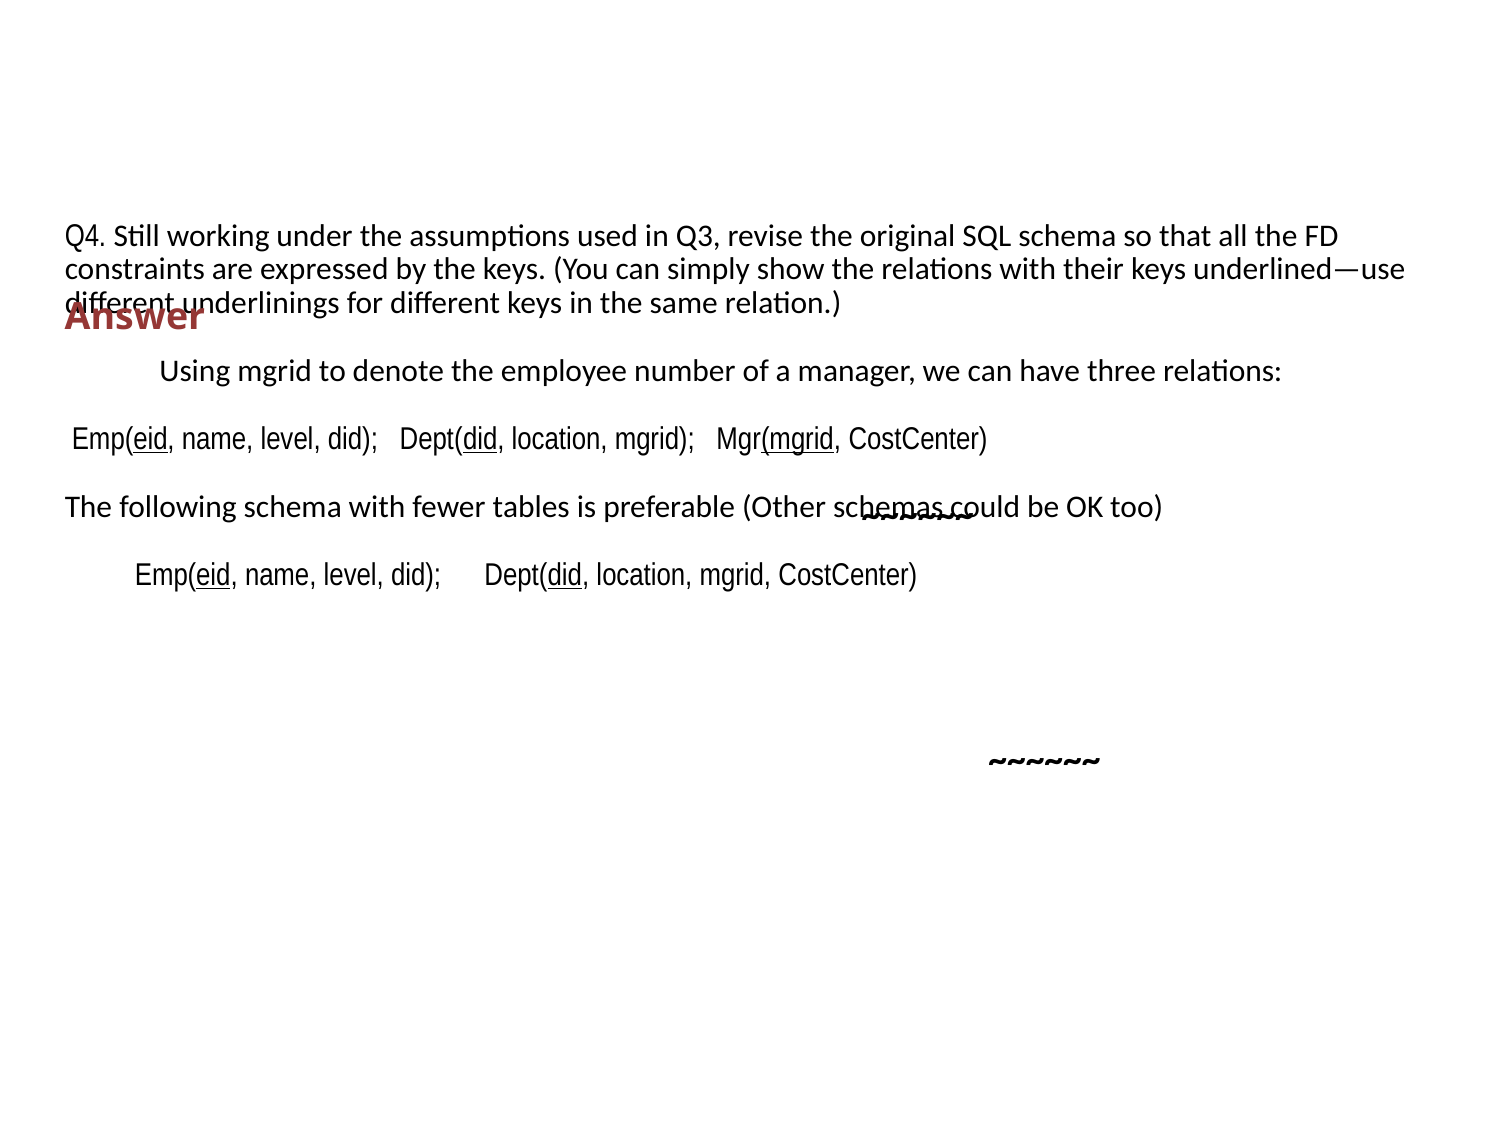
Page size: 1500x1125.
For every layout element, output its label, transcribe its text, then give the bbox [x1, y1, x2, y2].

title Q4. Still working under the assumptions used in Q3, revise the original SQL schema so that all the FD constraints are expressed by the keys. (You can simply show the relations with their keys underlined—use different underlinings for different keys in the same relation.) Using mgrid to denote the employee number of a manager, we can have three relations: Emp(eid, name, level, did); Dept(did, location, mgrid); Mgr(mgrid, CostCenter) The following schema with fewer tables is preferable (Other schemas could be OK too) Emp(eid, name, level, did); Dept(did, location, mgrid, CostCenter) [49, 208, 1481, 641]
text_box ~~~~~~ [846, 482, 1033, 543]
text_box Answer [49, 284, 225, 345]
text_box ~~~~~~ [973, 727, 1160, 788]
